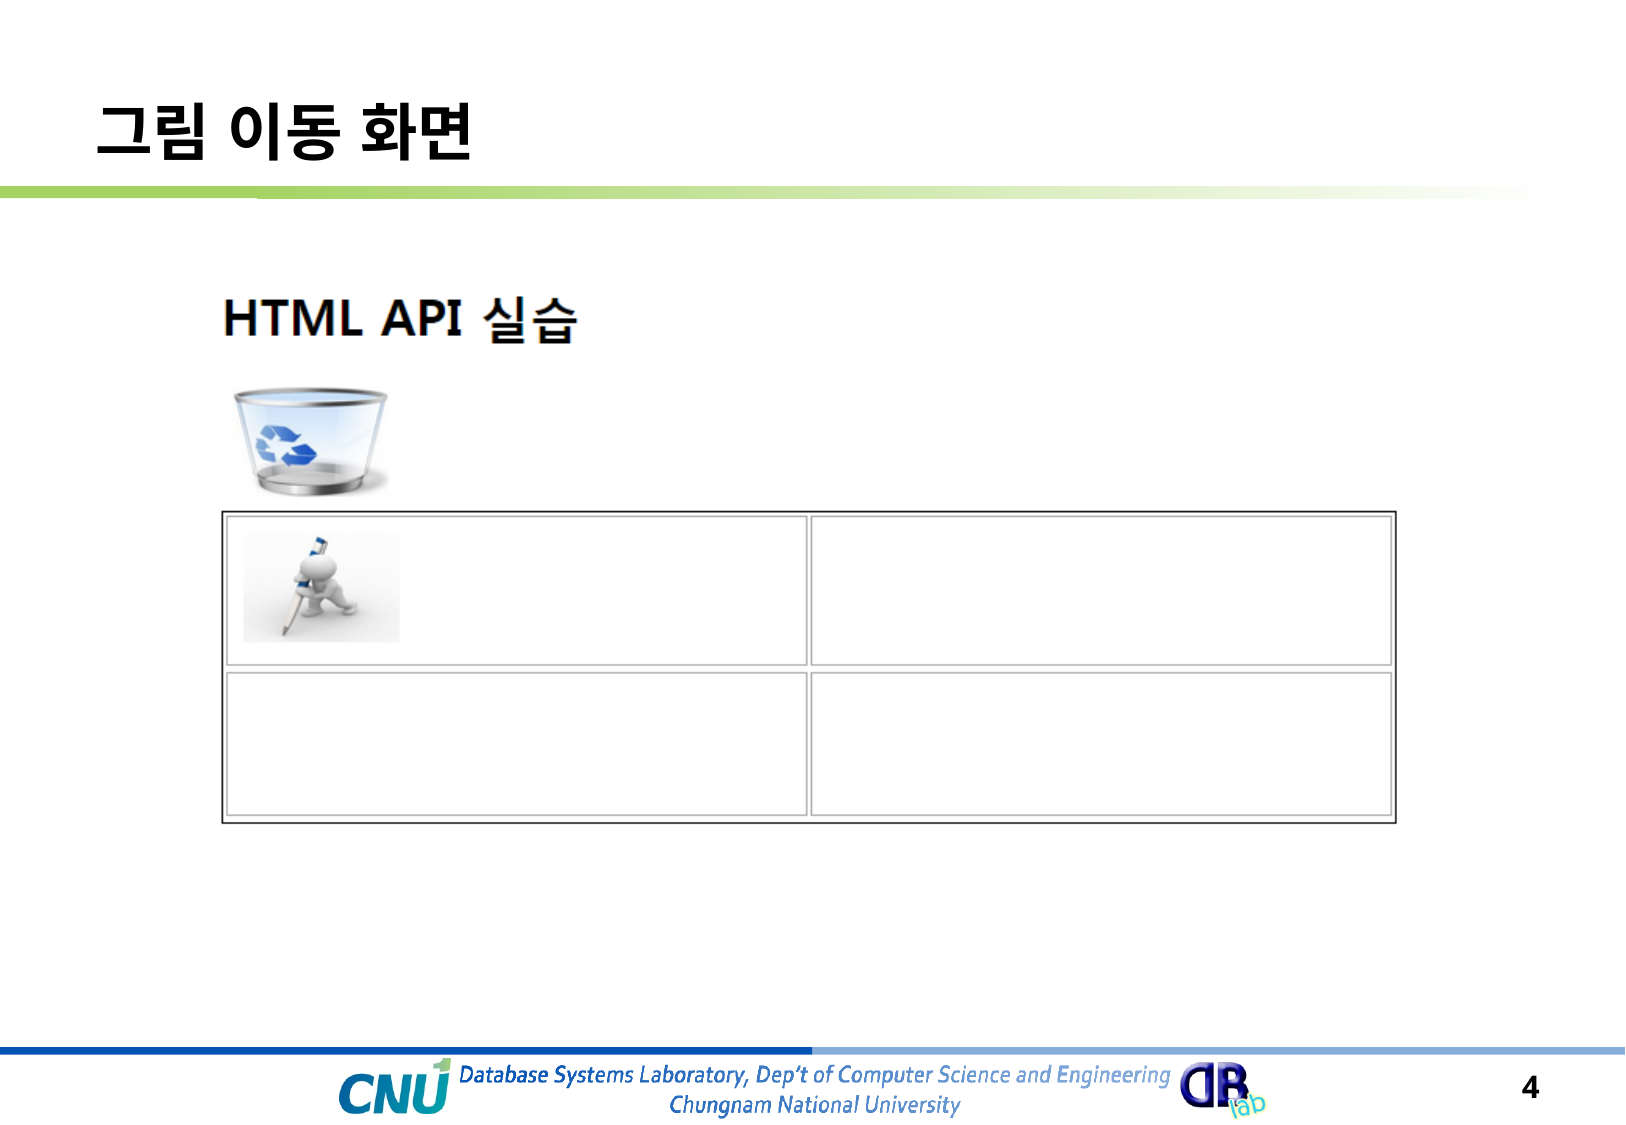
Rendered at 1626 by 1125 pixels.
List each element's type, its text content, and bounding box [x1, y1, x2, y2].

picture [339, 1058, 1268, 1121]
picture [213, 278, 1412, 847]
slide_number 4 [1332, 1058, 1555, 1119]
title 그림 이동 화면 [79, 5, 1544, 176]
picture [382, 1095, 398, 1114]
